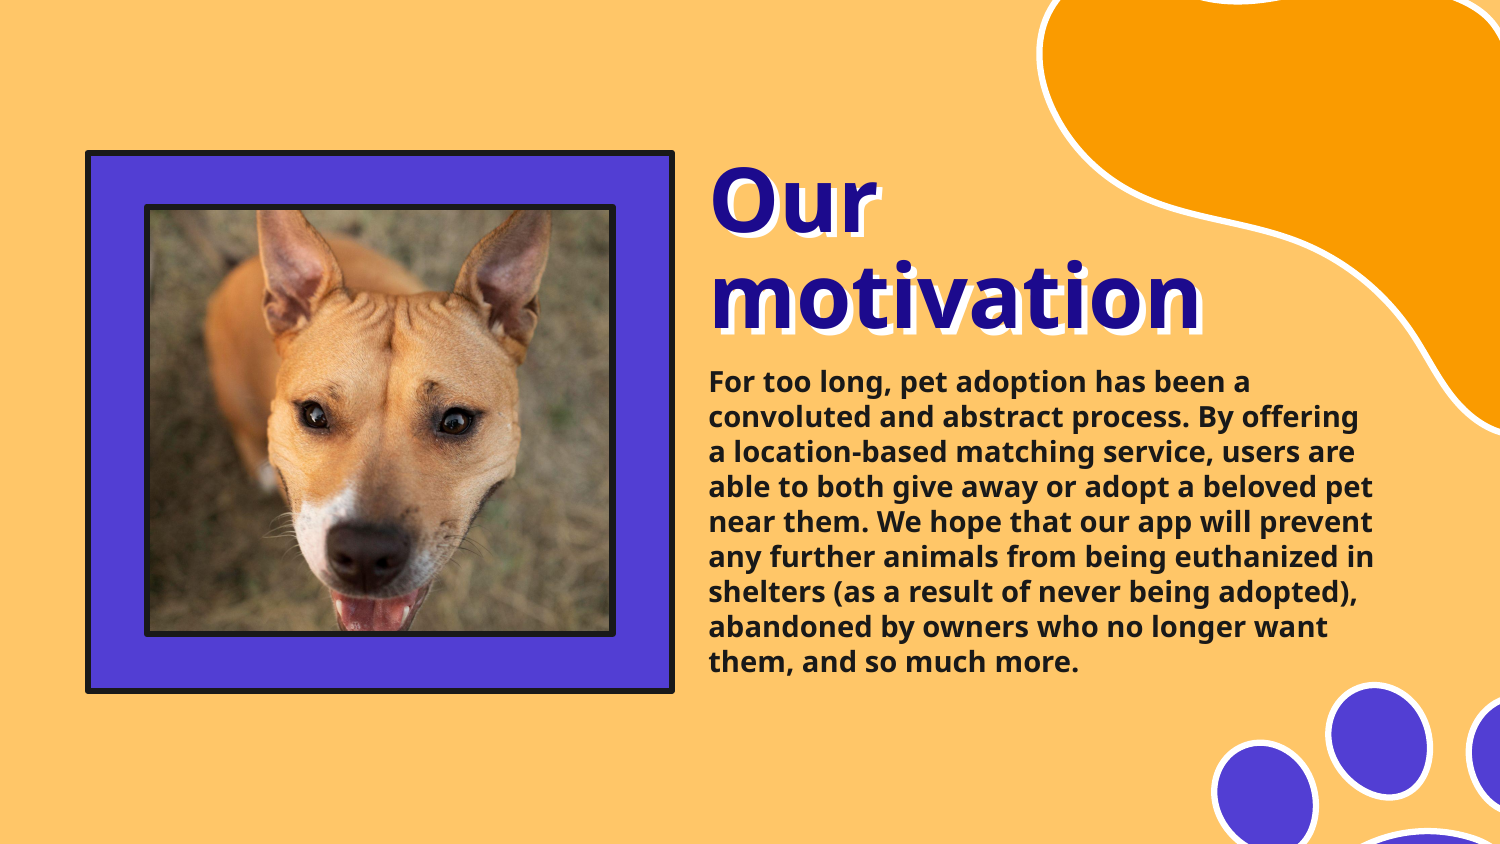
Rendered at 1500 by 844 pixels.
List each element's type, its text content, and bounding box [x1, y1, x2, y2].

title Our motivation [693, 152, 1308, 348]
picture [149, 209, 610, 632]
text_box [87, 152, 672, 691]
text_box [1147, 676, 1500, 844]
subtitle For too long, pet adoption has been a convoluted and abstract process. By offering a location-based matching service, users are able to both give away or adopt a beloved pet near them. We hope that our app will prevent any further animals from being euthanized in shelters (as a result of never being adopted), abandoned by owners who no longer want them, and so much more. [693, 348, 1396, 680]
text_box [1039, 0, 1500, 433]
